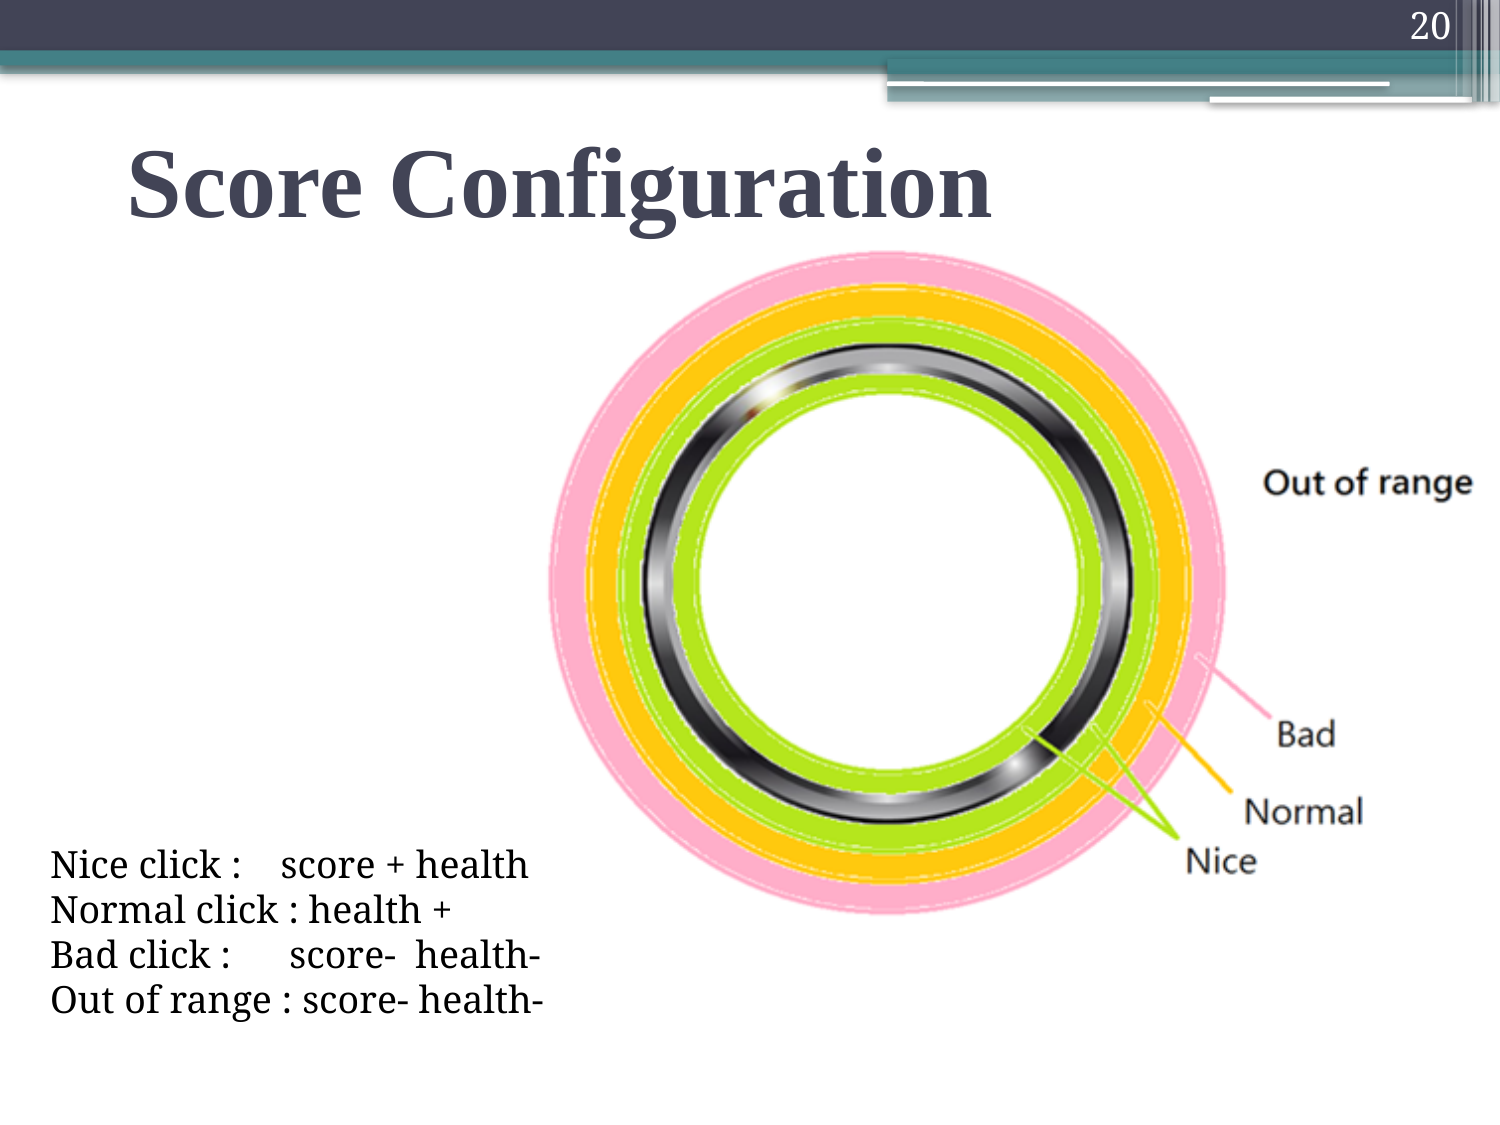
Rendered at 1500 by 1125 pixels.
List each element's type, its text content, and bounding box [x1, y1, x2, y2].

title Score Configuration [112, 90, 1463, 265]
text_box Nice click : score + health + Normal click : health + Bad click : score- health- Out of range : score- health- [35, 834, 576, 1029]
picture [541, 243, 1500, 977]
slide_number 20 [1341, 0, 1466, 61]
